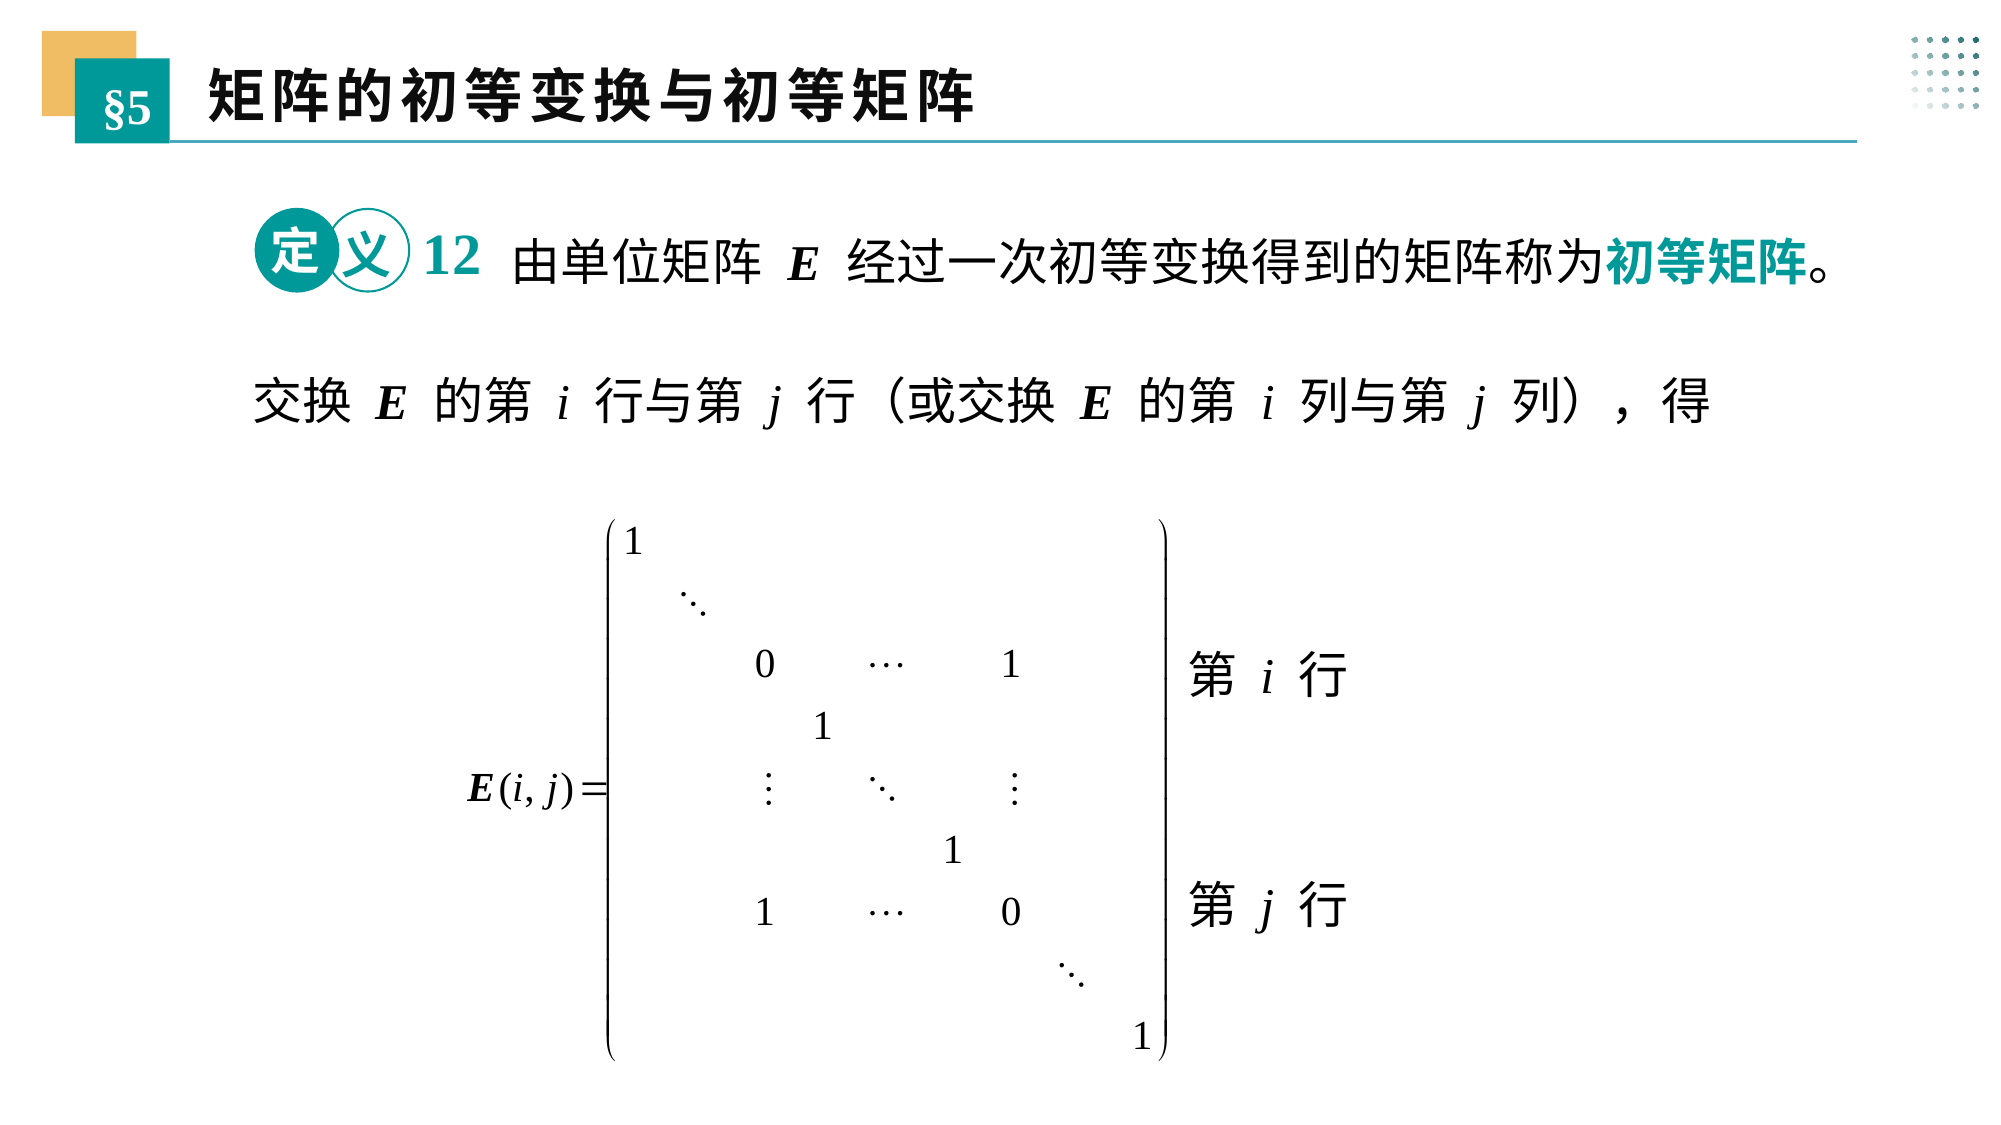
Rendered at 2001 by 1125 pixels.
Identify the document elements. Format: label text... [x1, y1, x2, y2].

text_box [461, 514, 1473, 1067]
text_box 由单位矩阵 E 经过一次初等变换得到的矩阵称为初等矩阵。 [137, 193, 1823, 298]
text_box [255, 208, 504, 295]
text_box 交换 E 的第 i 行与第 j 行（或交换 E 的第 i 列与第 j 列），得 [237, 332, 1923, 438]
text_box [79, 51, 1080, 143]
